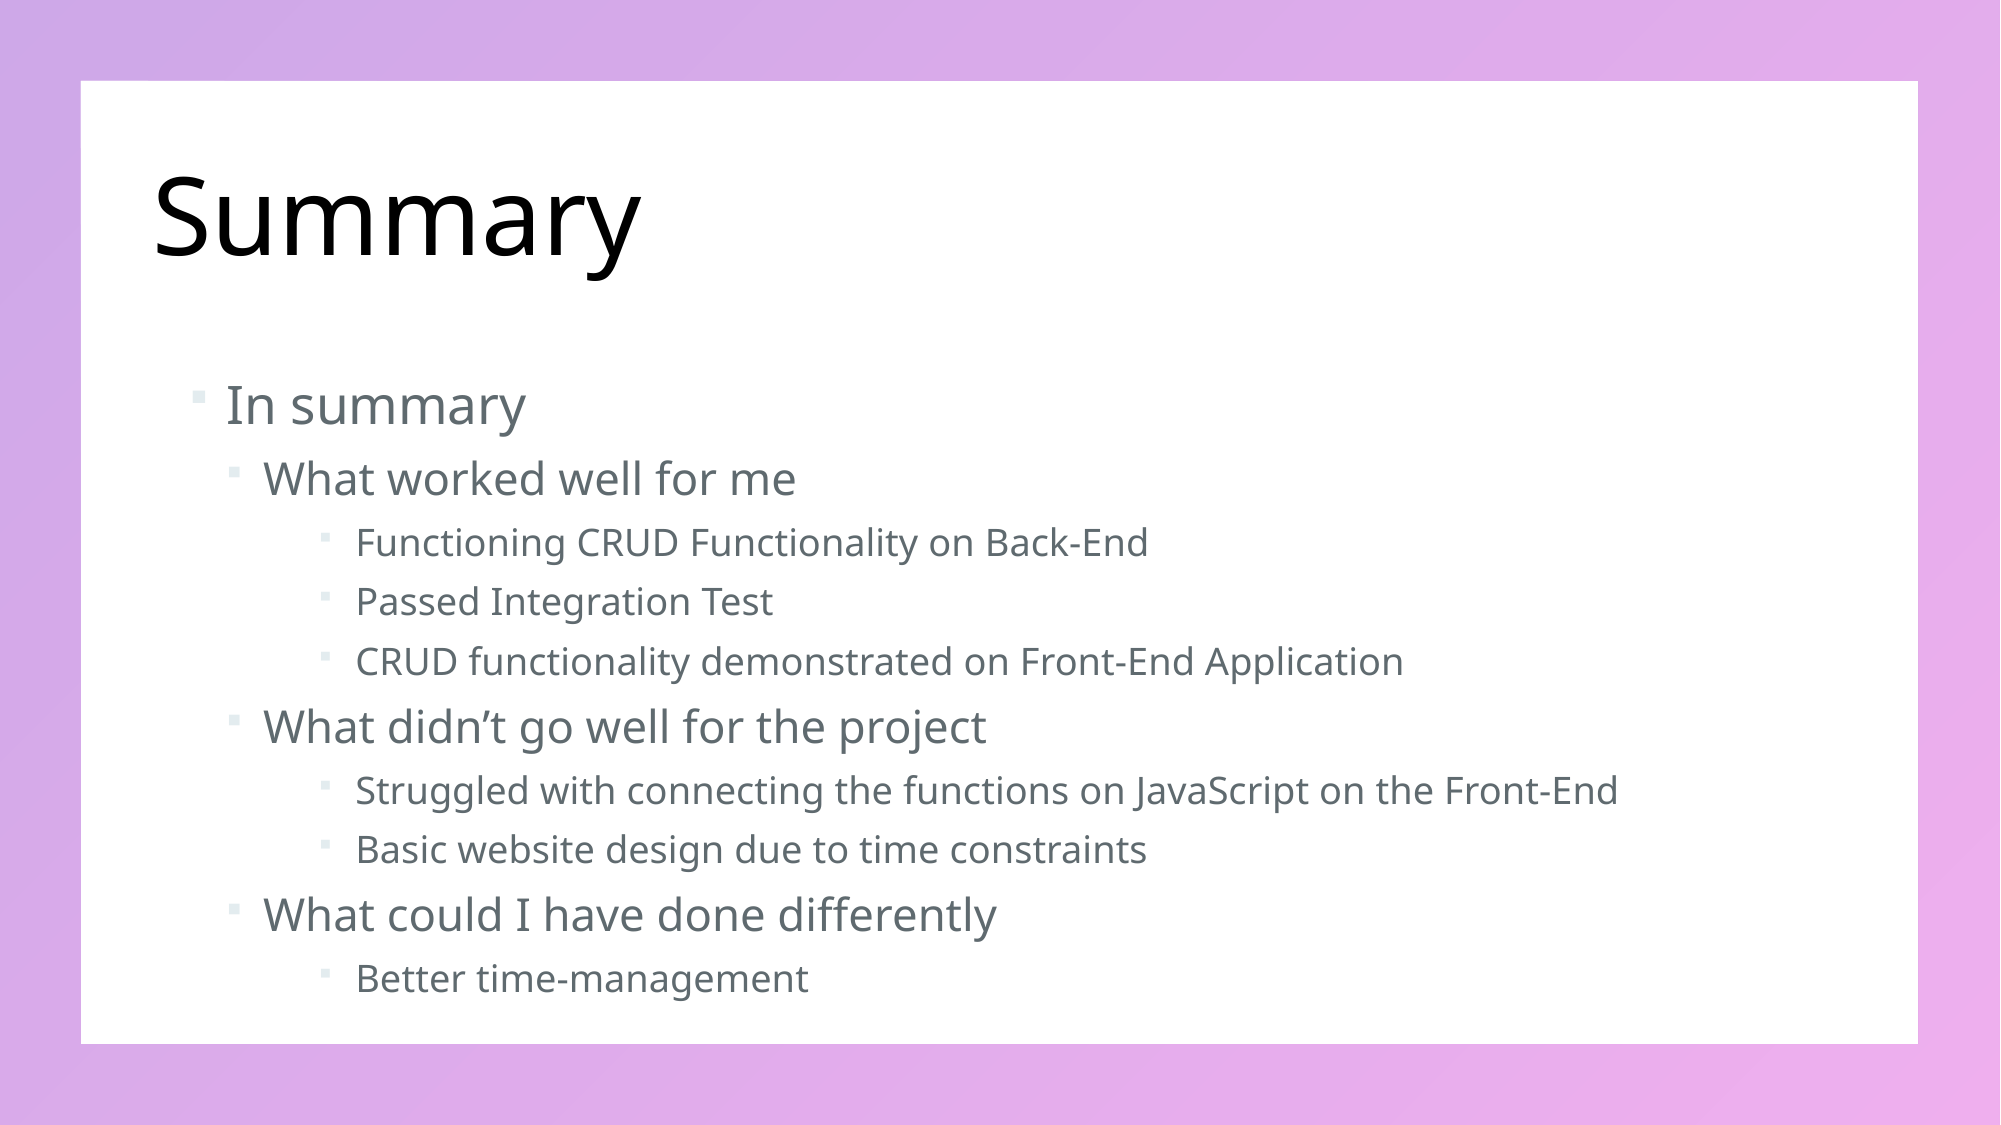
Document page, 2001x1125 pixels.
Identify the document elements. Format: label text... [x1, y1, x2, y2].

list In summary What worked well for me Functioning CRUD Functionality on Back-End Passed Integration Test CRUD functionality demonstrated on Front-End Application What didn’t go well for the project Struggled with connecting the functions on JavaScript on the Front-End Basic website design due to time constraints What could I have done differently Better time-management [137, 357, 1863, 1014]
title Summary [137, 111, 1863, 330]
